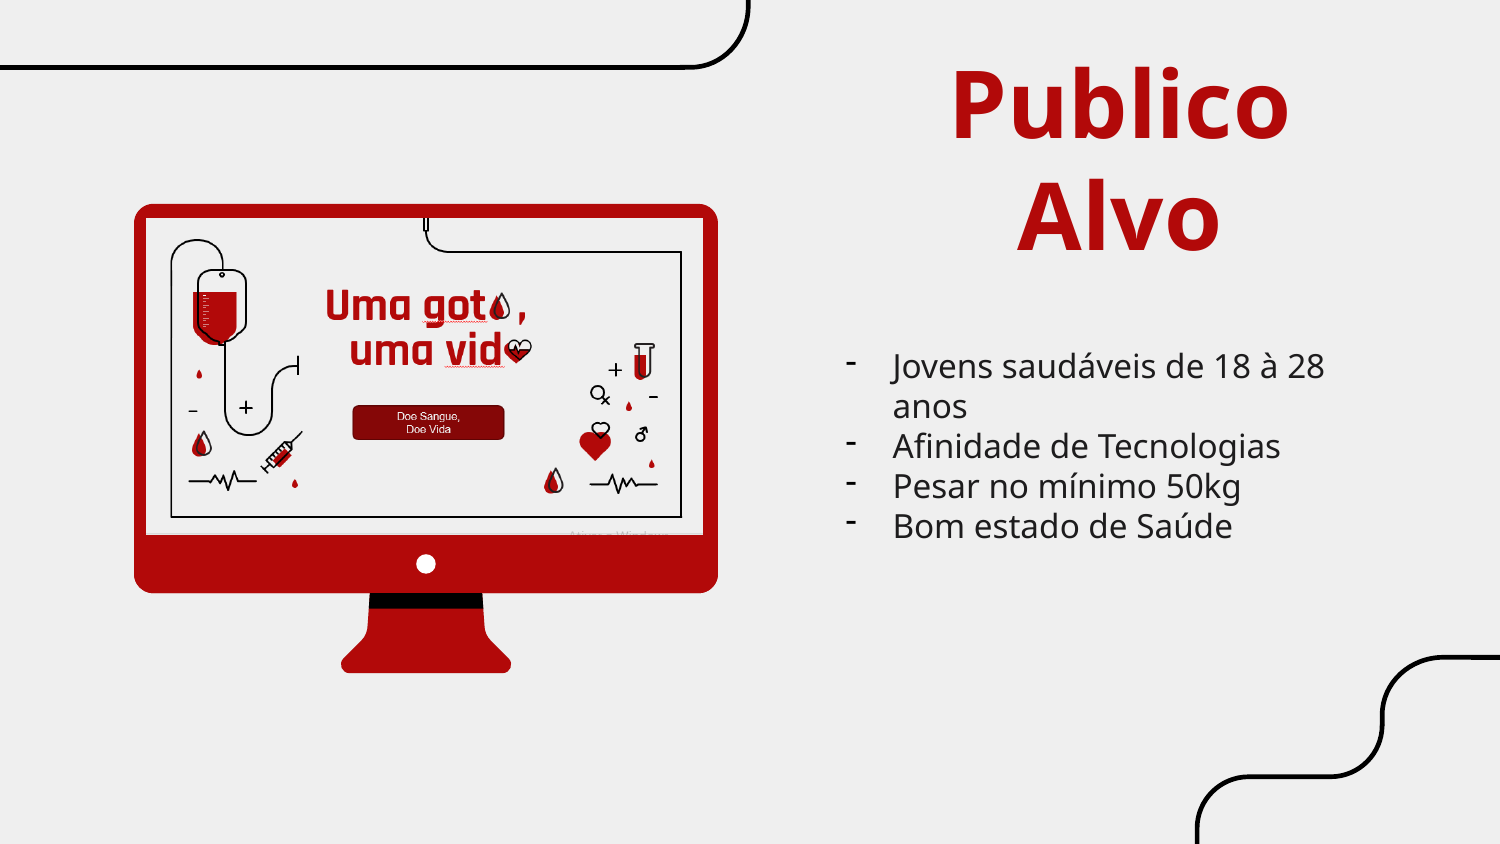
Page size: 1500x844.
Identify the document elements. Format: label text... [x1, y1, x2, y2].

text_box [416, 554, 436, 574]
text_box [134, 203, 718, 534]
text_box [134, 534, 718, 594]
title Publico Alvo [842, 109, 1397, 204]
subtitle Jovens saudáveis de 18 à 28 anos Afinidade de Tecnologias Pesar no mínimo 50kg Bom estado de Saúde [830, 330, 1354, 674]
text_box [368, 593, 484, 609]
picture [145, 218, 703, 535]
text_box [341, 609, 512, 674]
